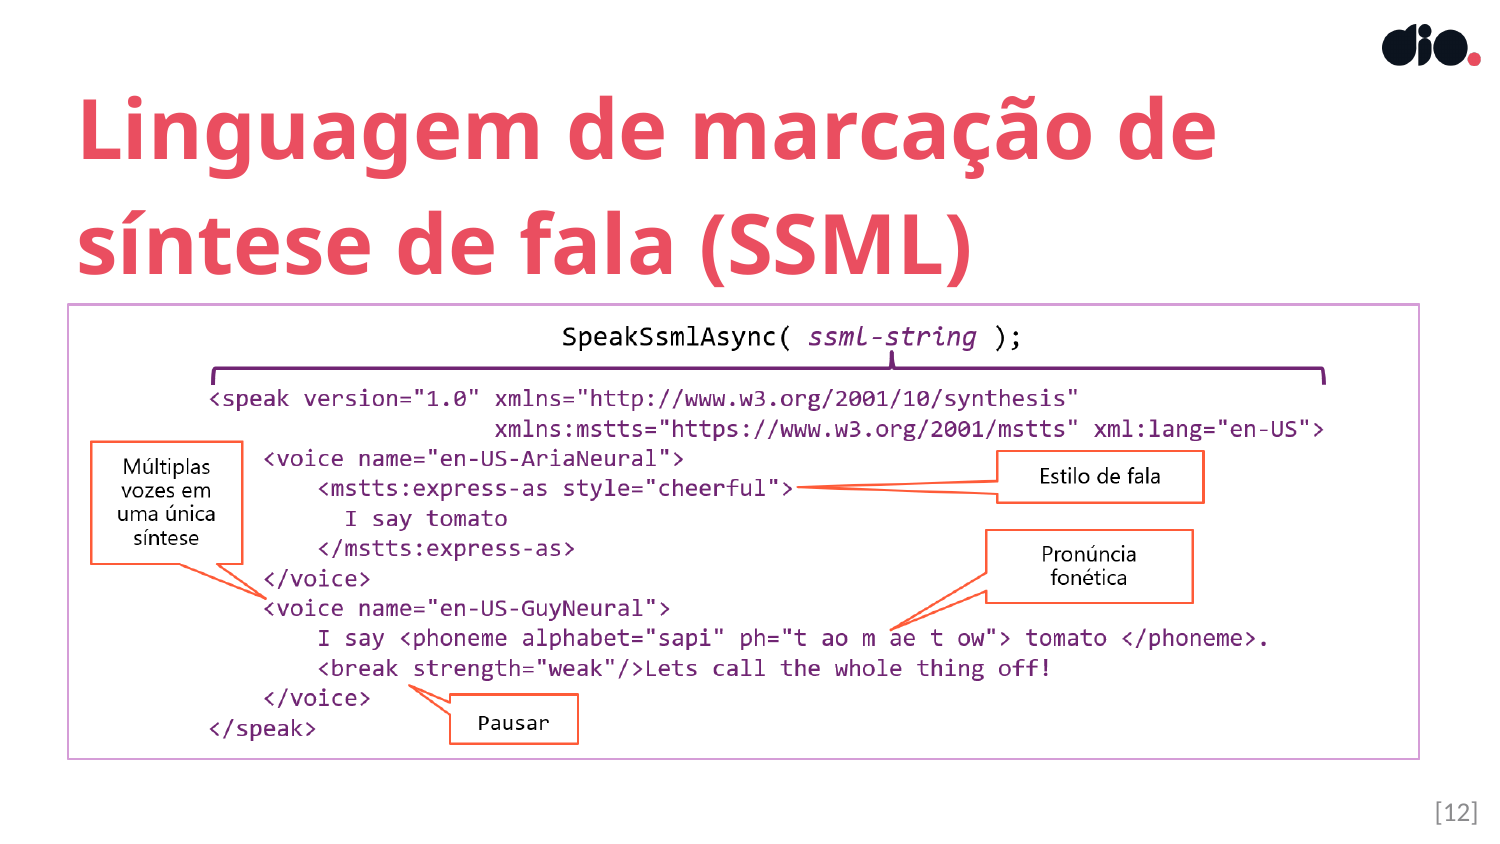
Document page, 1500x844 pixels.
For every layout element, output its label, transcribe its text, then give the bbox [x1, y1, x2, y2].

slide_number [12] [1403, 779, 1494, 844]
picture [60, 299, 1430, 767]
text_box Linguagem de marcação de síntese de fala (SSML) [61, 106, 1449, 246]
picture [1382, 24, 1481, 66]
